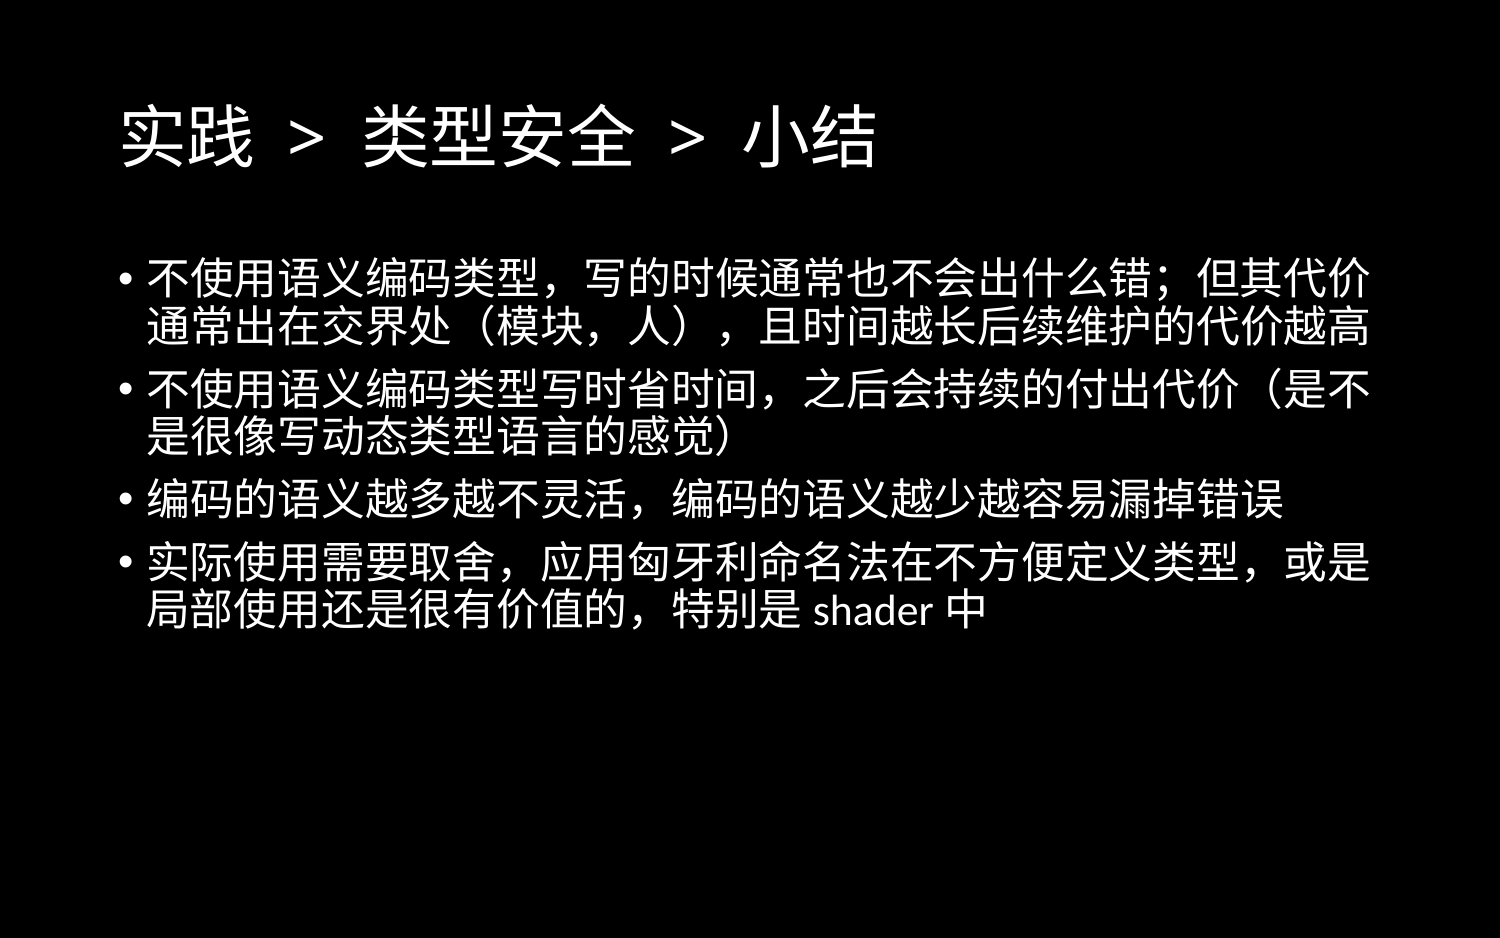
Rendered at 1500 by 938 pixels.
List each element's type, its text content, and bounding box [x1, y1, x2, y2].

list 不使用语义编码类型，写的时候通常也不会出什么错；但其代价通常出在交界处（模块，人），且时间越长后续维护的代价越高 不使用语义编码类型写时省时间，之后会持续的付出代价（是不是很像写动态类型语言的感觉） 编码的语义越多越不灵活，编码的语义越少越容易漏掉错误 实际使用需要取舍，应用匈牙利命名法在不方便定义类型，或是局部使用还是很有价值的，特别是shader中 [103, 249, 1397, 845]
title 实践 > 类型安全 > 小结 [103, 49, 1397, 232]
